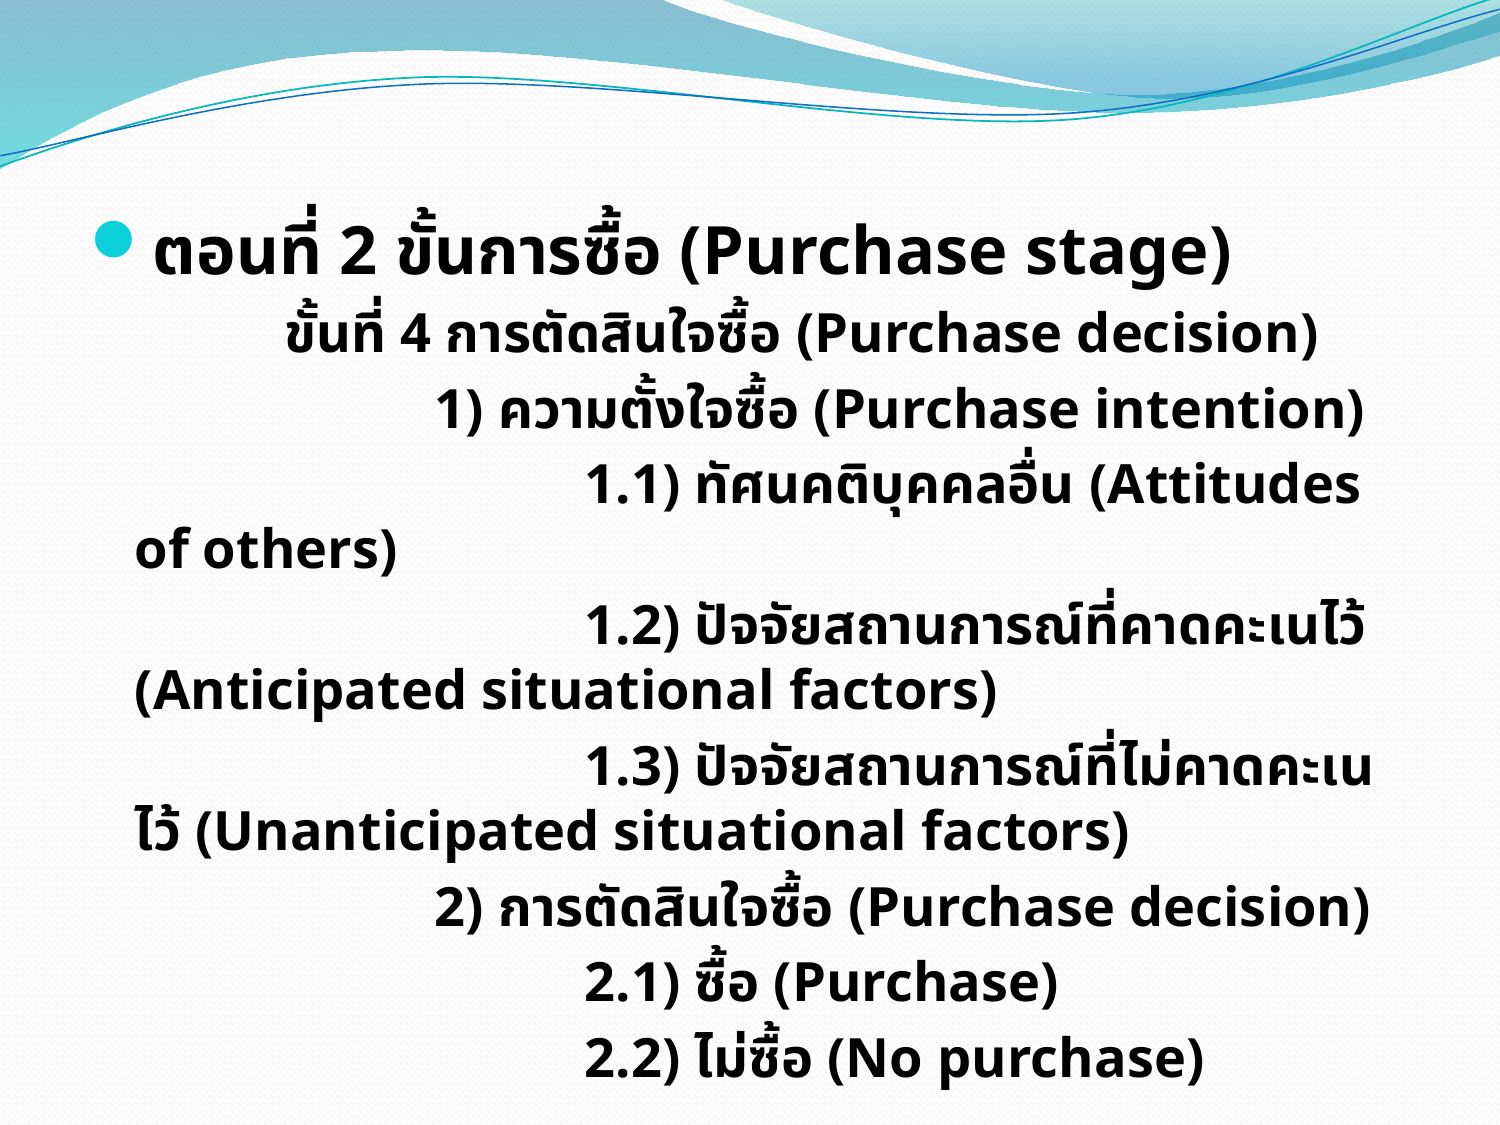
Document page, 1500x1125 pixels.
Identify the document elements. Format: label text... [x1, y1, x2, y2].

list ตอนที่ 2 ขั้นการซื้อ (Purchase stage) ขั้นที่ 4 การตัดสินใจซื้อ (Purchase decision) 1) ความตั้งใจซื้อ (Purchase intention) 1.1) ทัศนคติบุคคลอื่น (Attitudes of others) 1.2) ปัจจัยสถานการณ์ที่คาดคะเนไว้ (Anticipated situational factors) 1.3) ปัจจัยสถานการณ์ที่ไม่คาดคะเนไว้ (Unanticipated situational factors) 2) การตัดสินใจซื้อ (Purchase decision) 2.1) ซื้อ (Purchase) 2.2) ไม่ซื้อ (No purchase) [75, 200, 1413, 1125]
